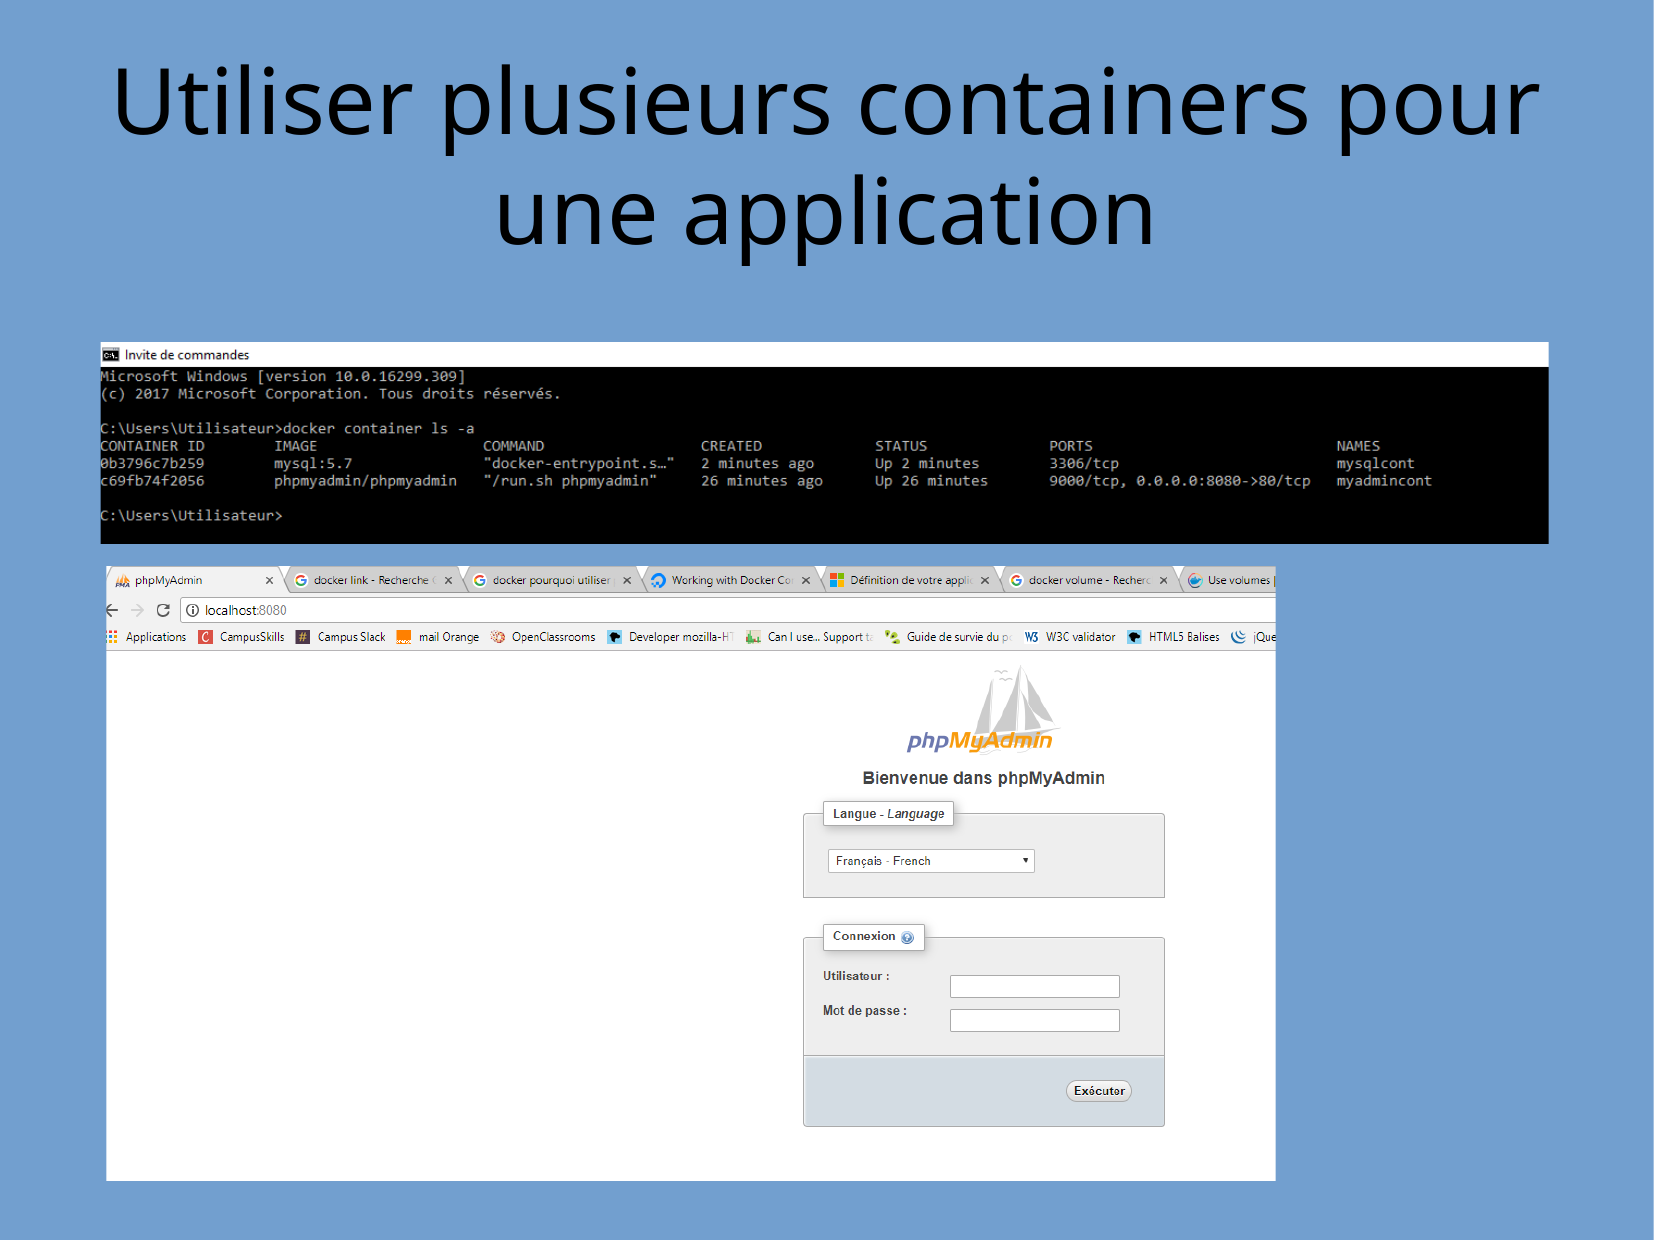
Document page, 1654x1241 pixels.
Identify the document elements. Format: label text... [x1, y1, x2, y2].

picture [100, 342, 1549, 544]
picture [106, 566, 1276, 1181]
text_box Utiliser plusieurs containers pour une application [82, 0, 1571, 313]
